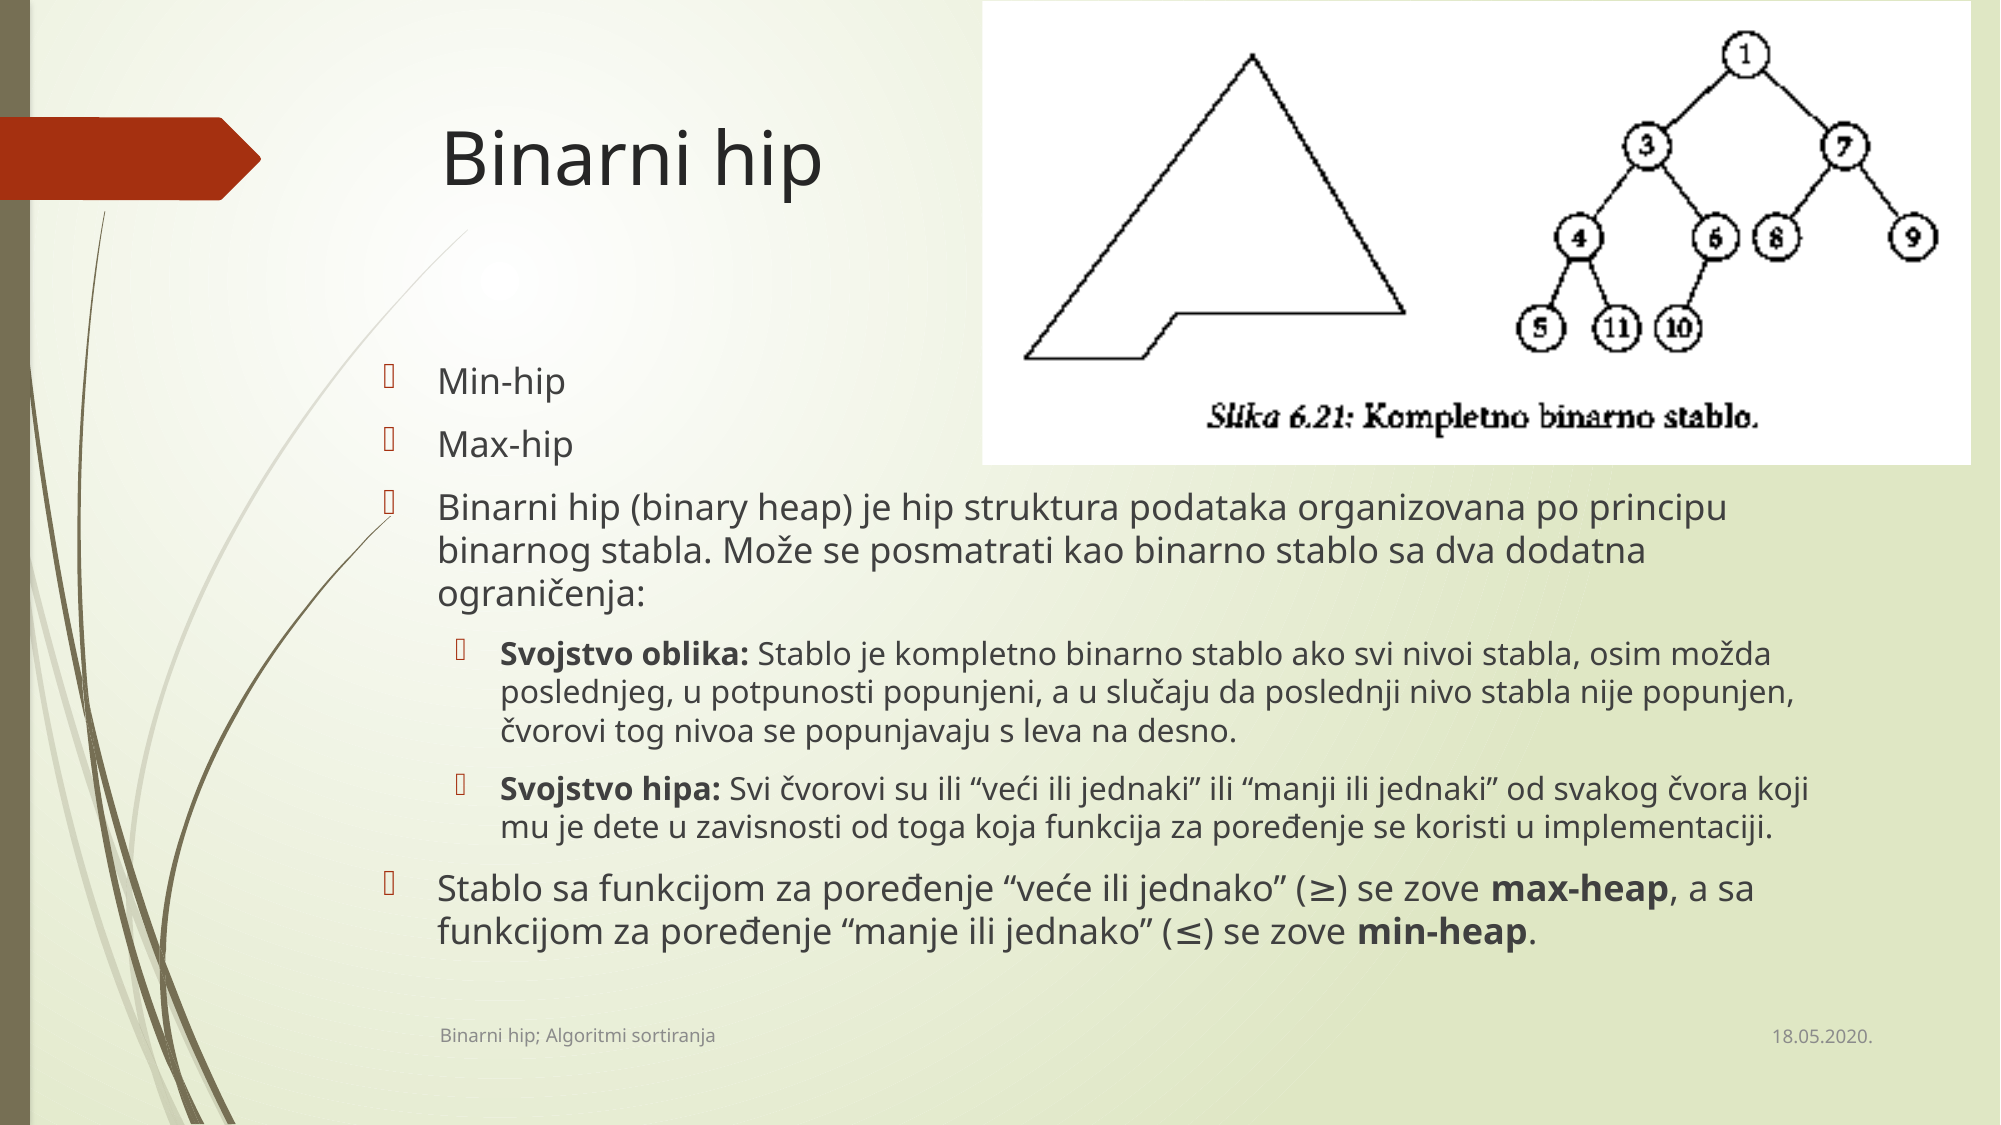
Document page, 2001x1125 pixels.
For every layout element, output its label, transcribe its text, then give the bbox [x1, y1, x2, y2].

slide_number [1699, 1005, 1888, 1067]
footer Binarni hip; Algoritmi sortiranja [424, 1006, 1675, 1067]
list Min-hip Max-hip Binarni hip (binary heap) je hip struktura podataka organizovana po principu binarnog stabla. Može se posmatrati kao binarno stablo sa dva dodatna ograničenja: Svojstvo oblika: Stablo je kompletno binarno stablo ako svi nivoi stabla, osim možda poslednjeg, u potpunosti popunjeni, a u slučaju da poslednji nivo stabla nije popunjen, čvorovi tog nivoa se popunjavaju s leva na desno. Svojstvo hipa: Svi čvorovi su ili “veći ili jednaki” ili “manji ili jednaki” od svakog čvora koji mu je dete u zavisnosti od toga koja funkcija za poređenje se koristi u implementaciji. Stablo sa funkcijom za poređenje “veće ili jednako” (≥) se zove max-heap, a sa funkcijom za poređenje “manje ili jednako” (≤) se zove min-heap. [368, 350, 1831, 971]
title Binarni hip [425, 102, 977, 313]
picture [982, 1, 1972, 465]
